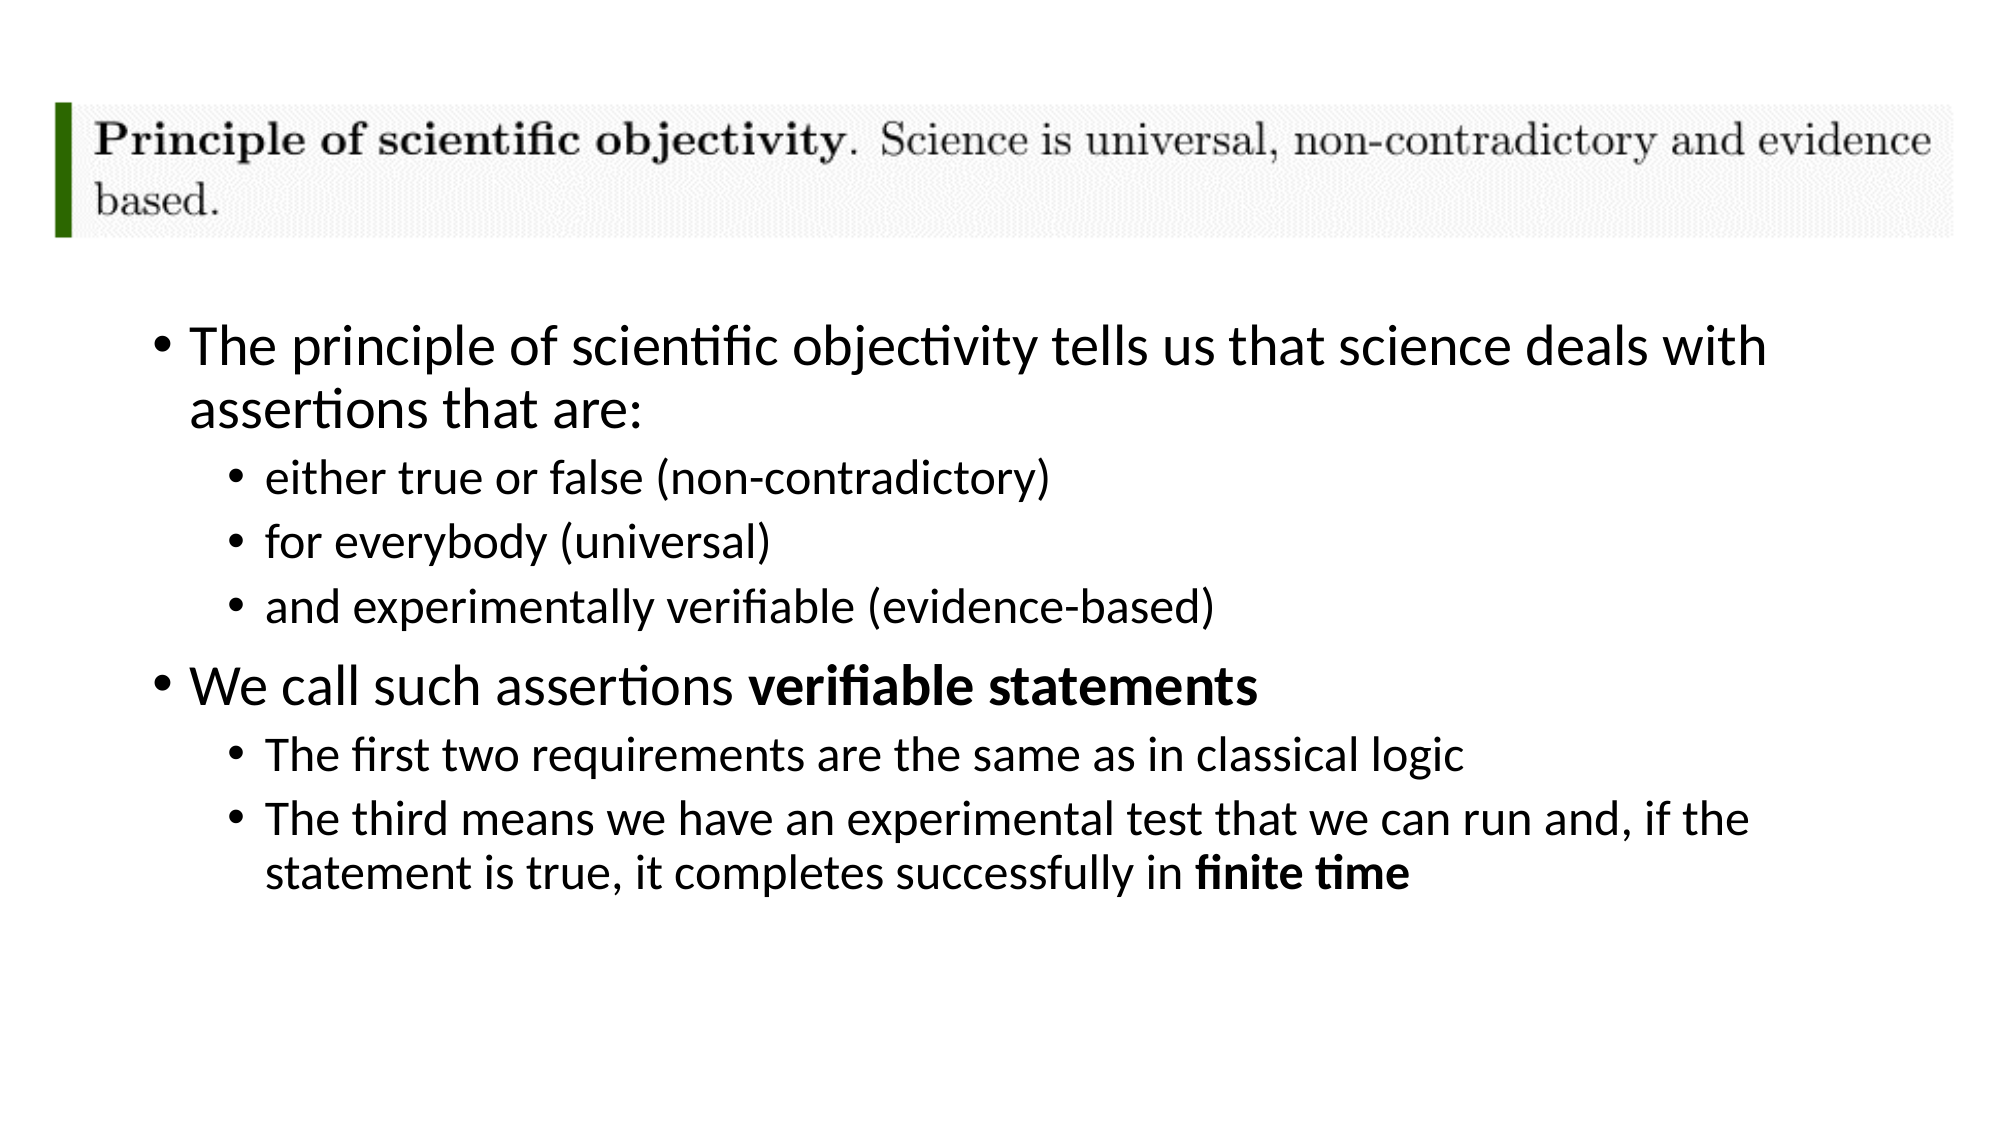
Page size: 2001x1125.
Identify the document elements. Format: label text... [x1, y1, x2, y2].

picture [31, 76, 1968, 263]
list The principle of scientific objectivity tells us that science deals with assertions that are: either true or false (non-contradictory) for everybody (universal) and experimentally verifiable (evidence-based) We call such assertions verifiable statements The first two requirements are the same as in classical logic The third means we have an experimental test that we can run and, if the statement is true, it completes successfully in finite time [137, 307, 1863, 1014]
